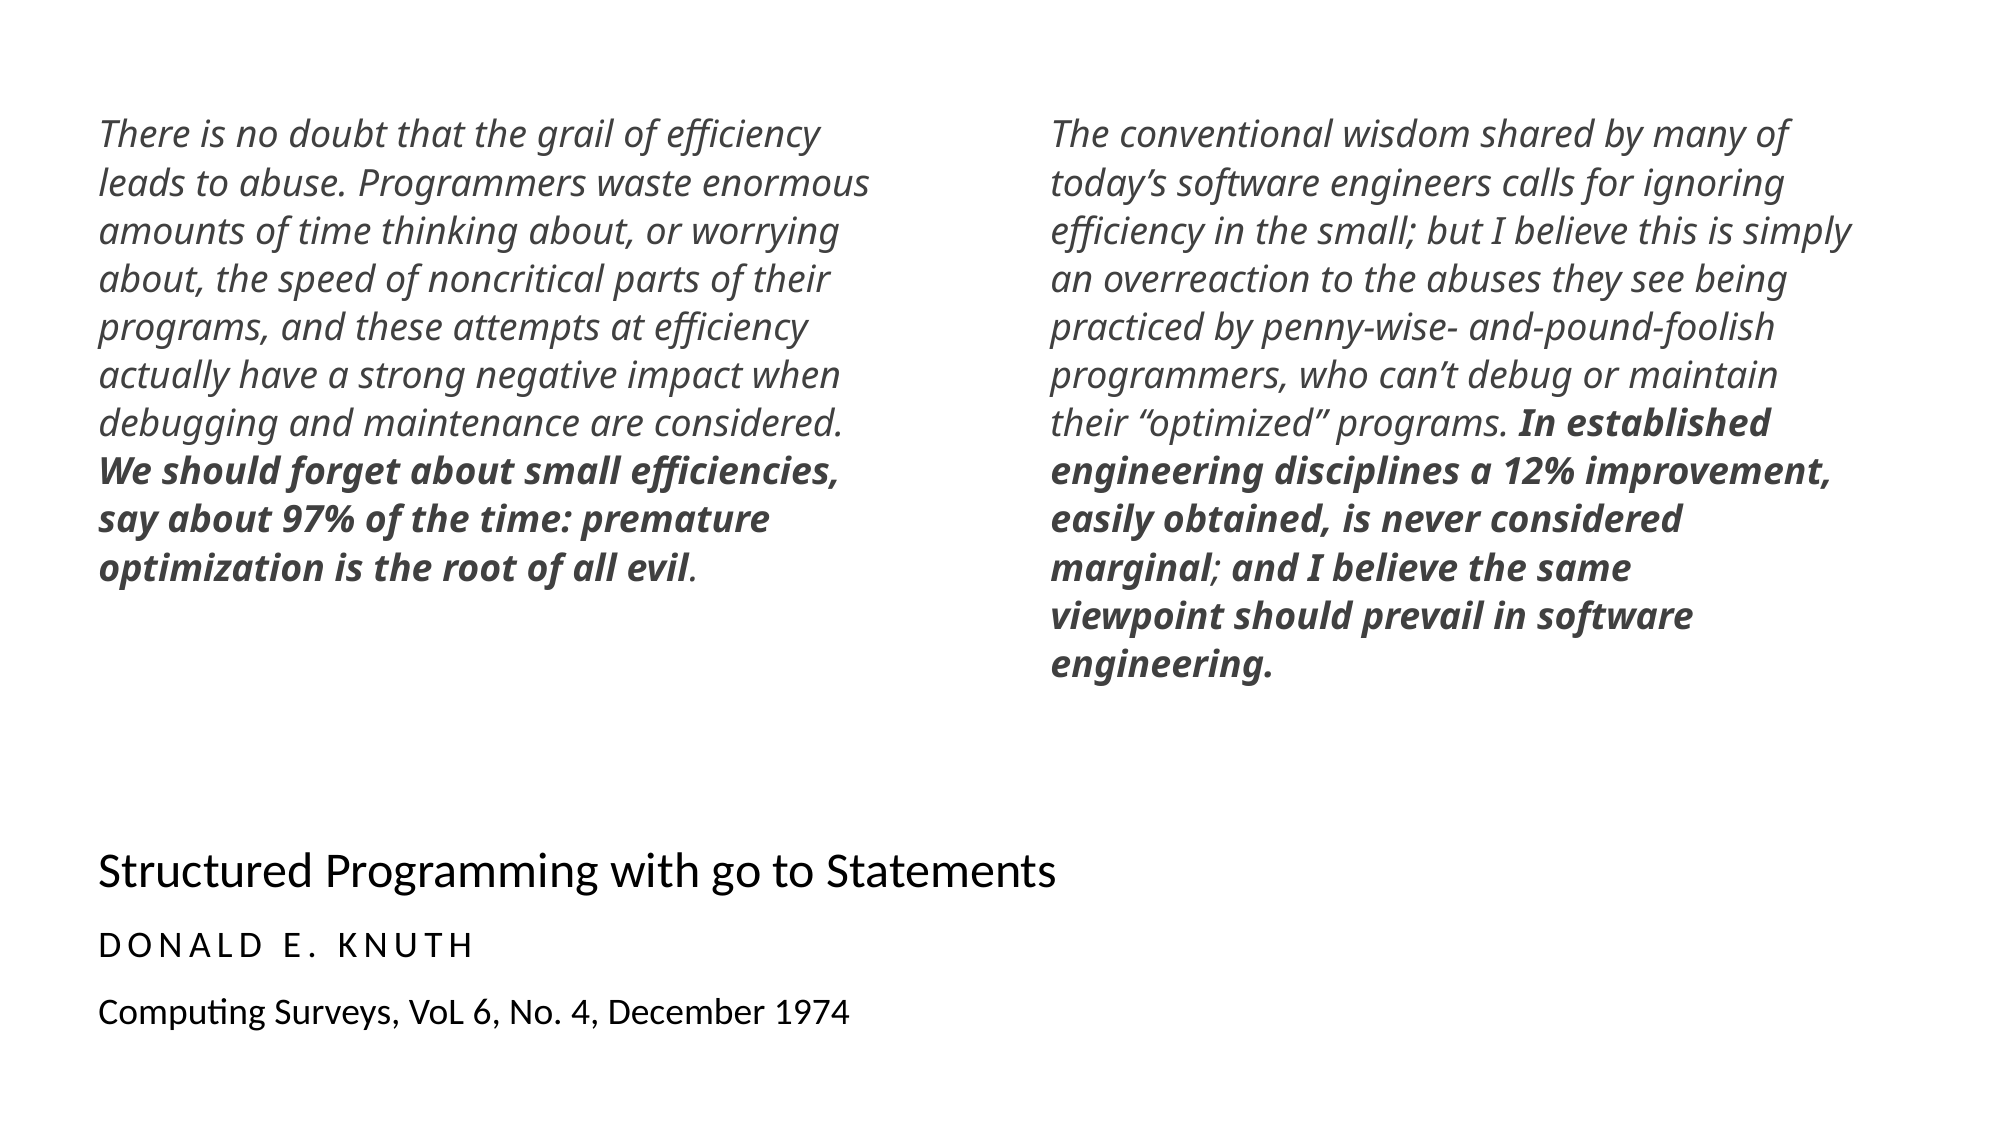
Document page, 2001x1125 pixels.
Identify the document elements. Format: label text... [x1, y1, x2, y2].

text_box There is no doubt that the grail of efficiency leads to abuse. Programmers waste enormous amounts of time thinking about, or worrying about, the speed of noncritical parts of their programs, and these attempts at efficiency actually have a strong negative impact when debugging and maintenance are considered. We should forget about small efficiencies, say about 97% of the time: premature optimization is the root of all evil. [83, 99, 915, 596]
text_box Structured Programming with go to Statements DONALD E. KNUTH Computing Surveys, VoL 6, No. 4, December 1974 [83, 799, 1084, 1040]
text_box The conventional wisdom shared by many of today’s software engineers calls for ignoring efficiency in the small; but I believe this is simply an overreaction to the abuses they see being practiced by penny-wise- and-pound-foolish programmers, who can’t debug or maintain their “optimized” programs. In established engineering disciplines a 12% improvement, easily obtained, is never considered marginal; and I believe the same viewpoint should prevail in software engineering. [1035, 99, 1875, 693]
